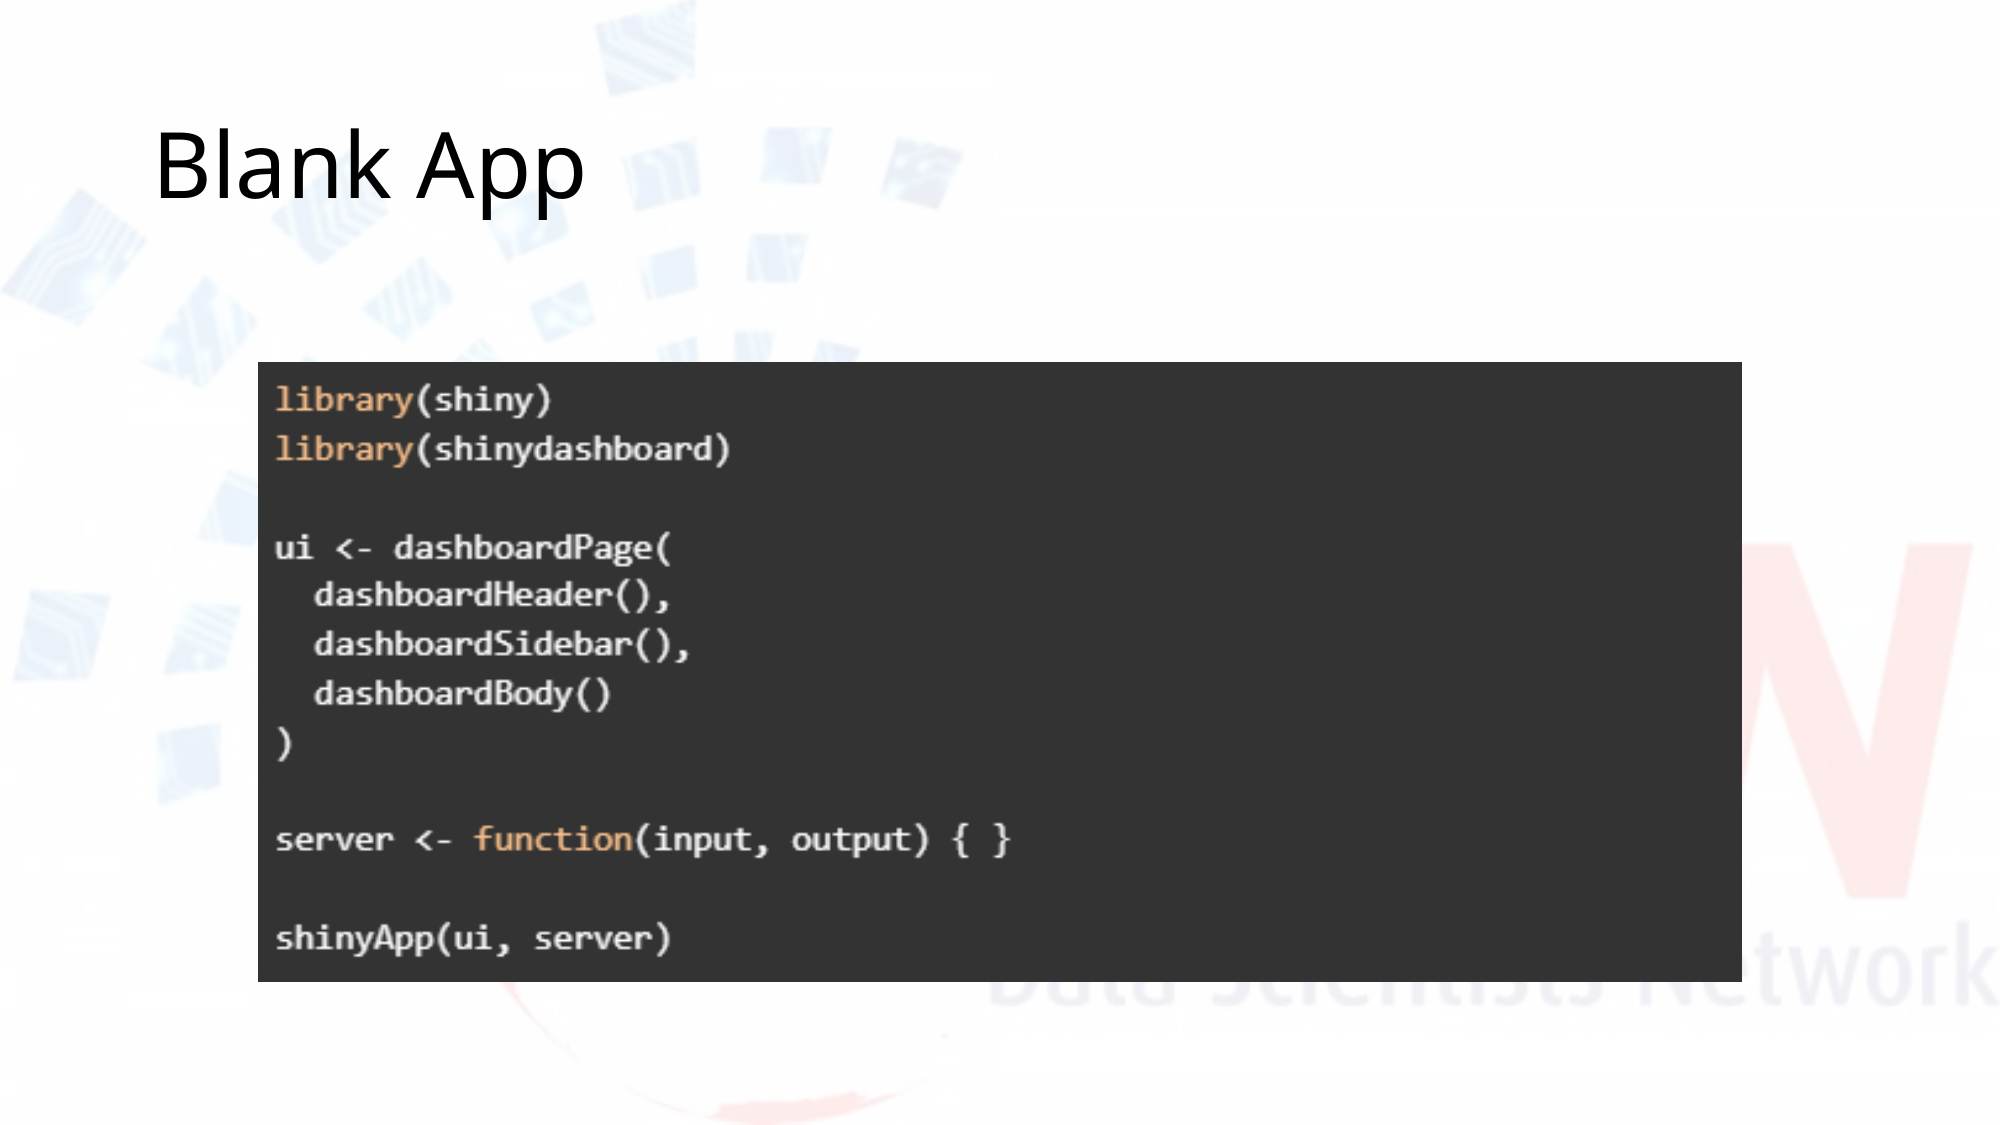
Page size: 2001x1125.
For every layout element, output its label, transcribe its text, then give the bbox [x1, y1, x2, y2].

title Blank App [137, 59, 1863, 278]
picture [258, 362, 1742, 982]
